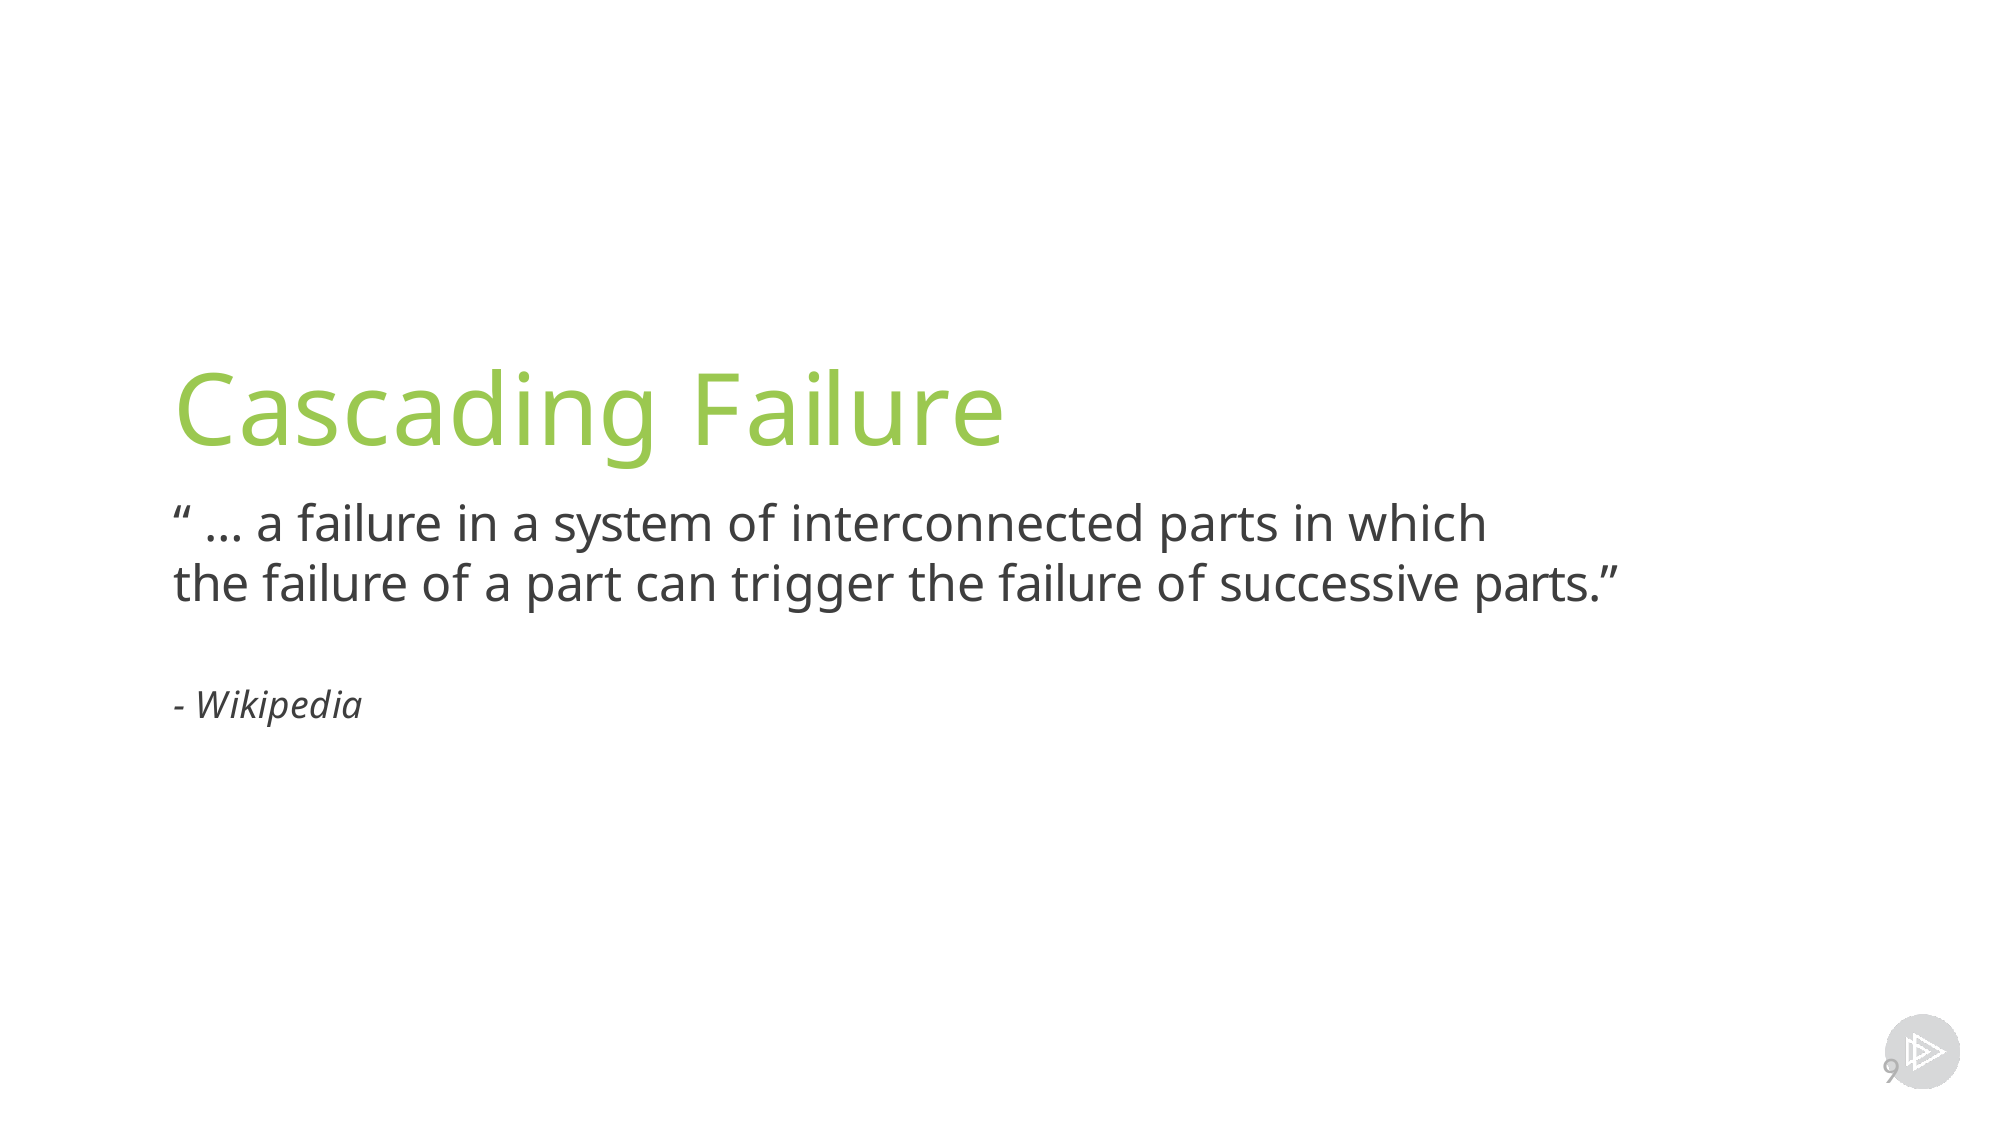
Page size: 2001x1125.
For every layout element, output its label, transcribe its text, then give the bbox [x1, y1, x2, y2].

text_box “ … a failure in a system of interconnected parts in which the failure of a part can trigger the failure of successive parts.” - Wikipedia [171, 489, 1720, 726]
picture [1885, 1014, 1960, 1089]
title Cascading Failure [171, 343, 1010, 534]
slide_number 9 [1440, 1046, 1900, 1103]
